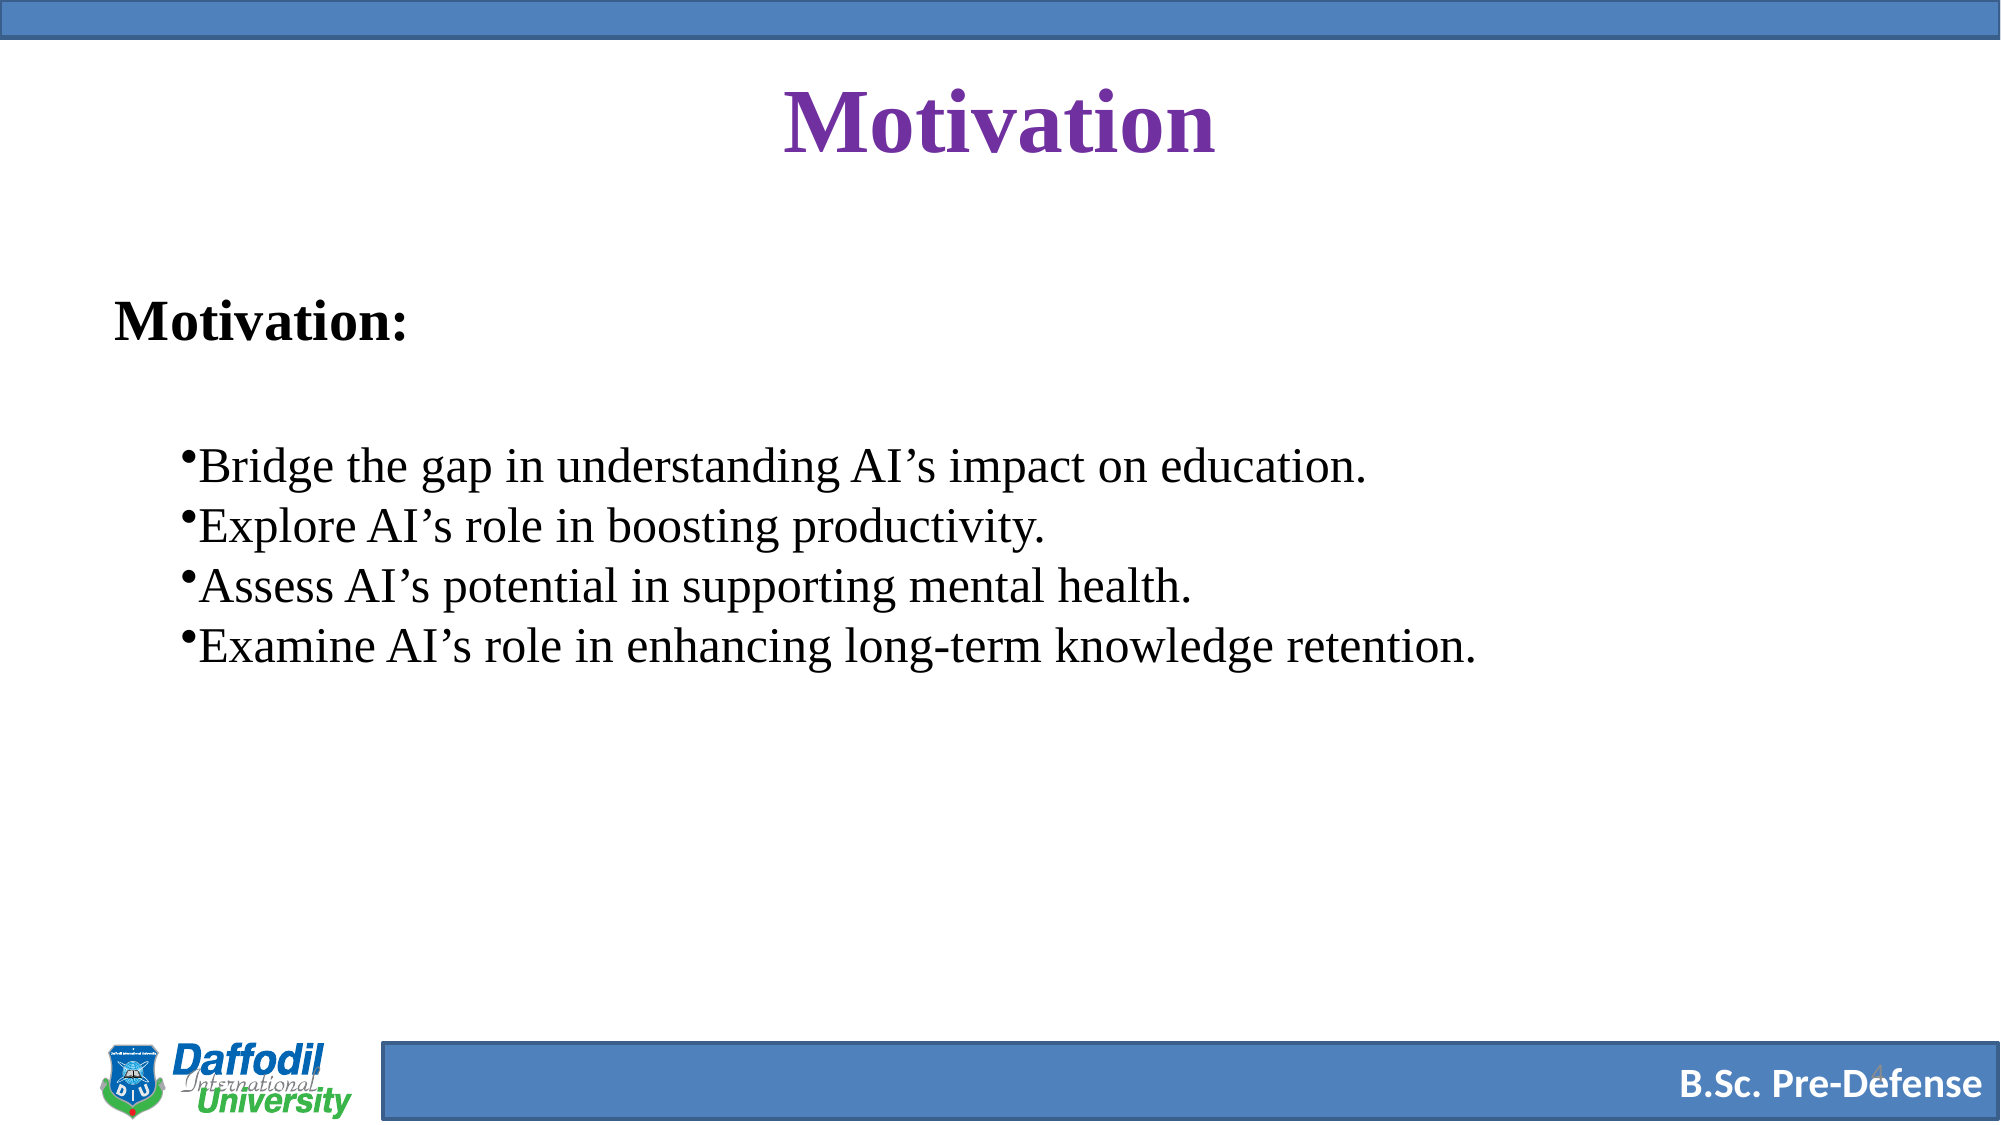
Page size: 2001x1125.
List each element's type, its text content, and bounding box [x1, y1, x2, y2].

picture [125, 1078, 132, 1084]
title Motivation [324, 45, 1675, 188]
slide_number 4 [1433, 1042, 1900, 1103]
list Motivation: Bridge the gap in understanding AI’s impact on education. Explore AI’s role in boosting productivity. Assess AI’s potential in supporting mental health. Examine AI’s role in enhancing long-term knowledge retention. [99, 275, 1900, 925]
